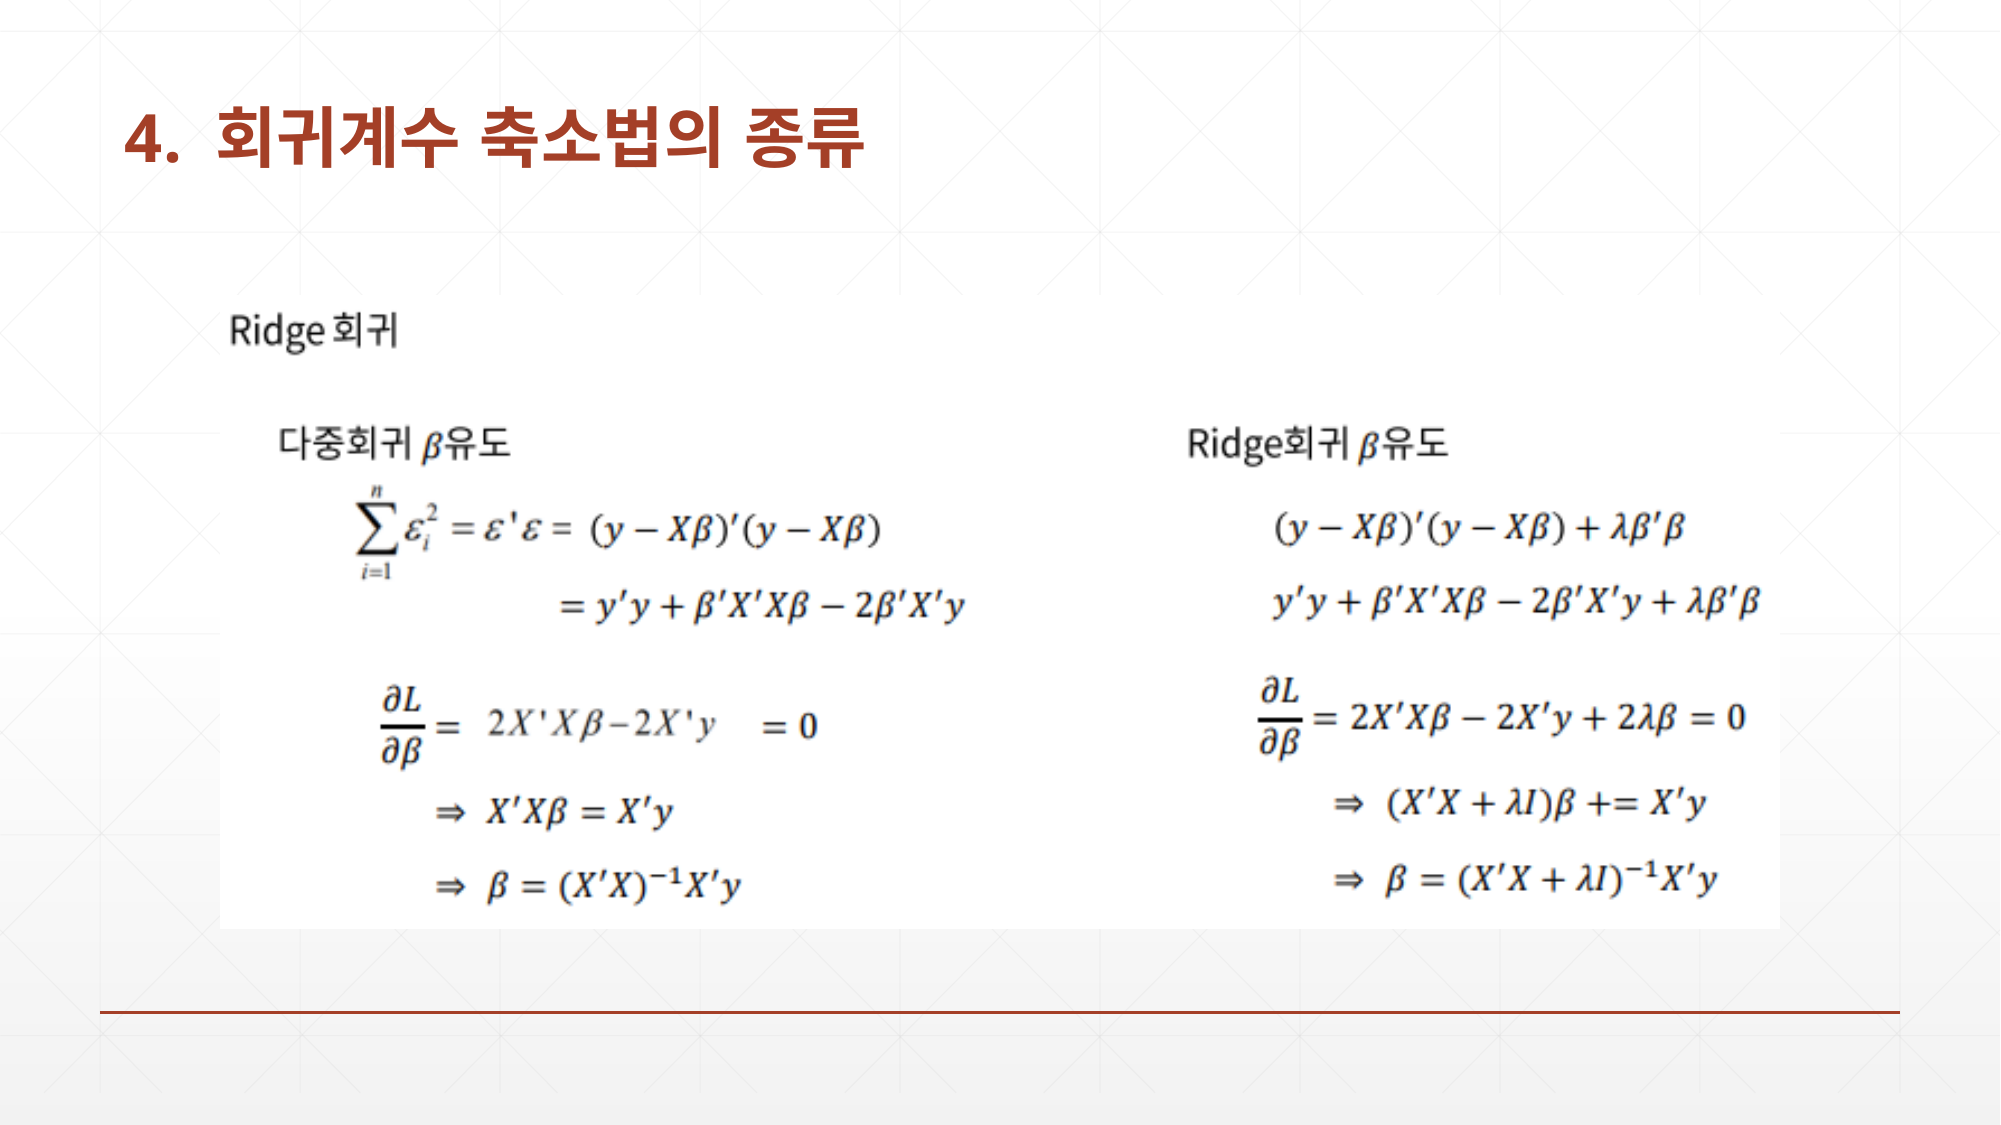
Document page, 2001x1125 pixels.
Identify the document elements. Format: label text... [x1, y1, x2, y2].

title 4. 회귀계수 축소법의 종류 [109, 71, 1566, 185]
picture [220, 295, 1780, 929]
